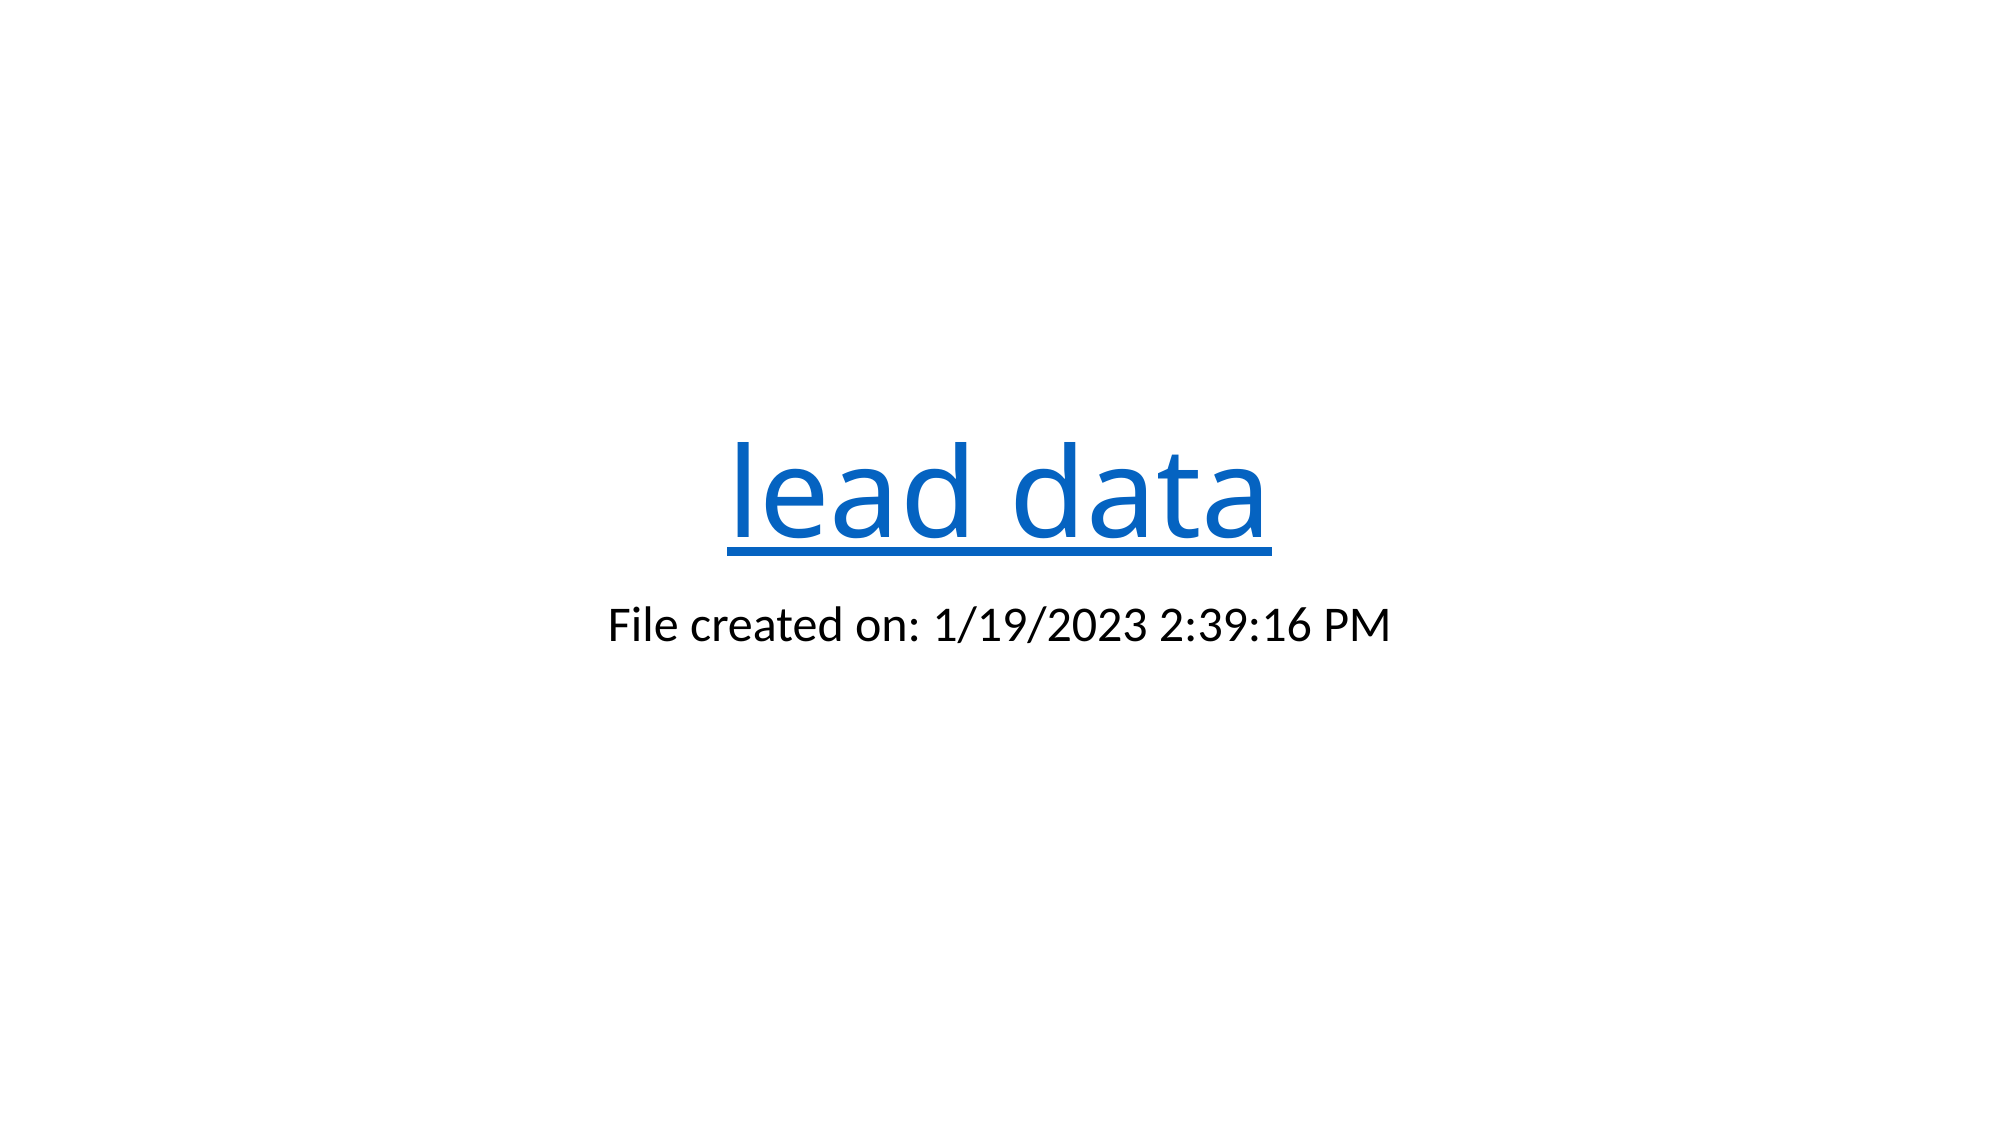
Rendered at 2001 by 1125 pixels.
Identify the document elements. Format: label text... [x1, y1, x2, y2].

subtitle File created on: 1/19/2023 2:39:16 PM [249, 590, 1750, 863]
title lead data [249, 184, 1750, 576]
